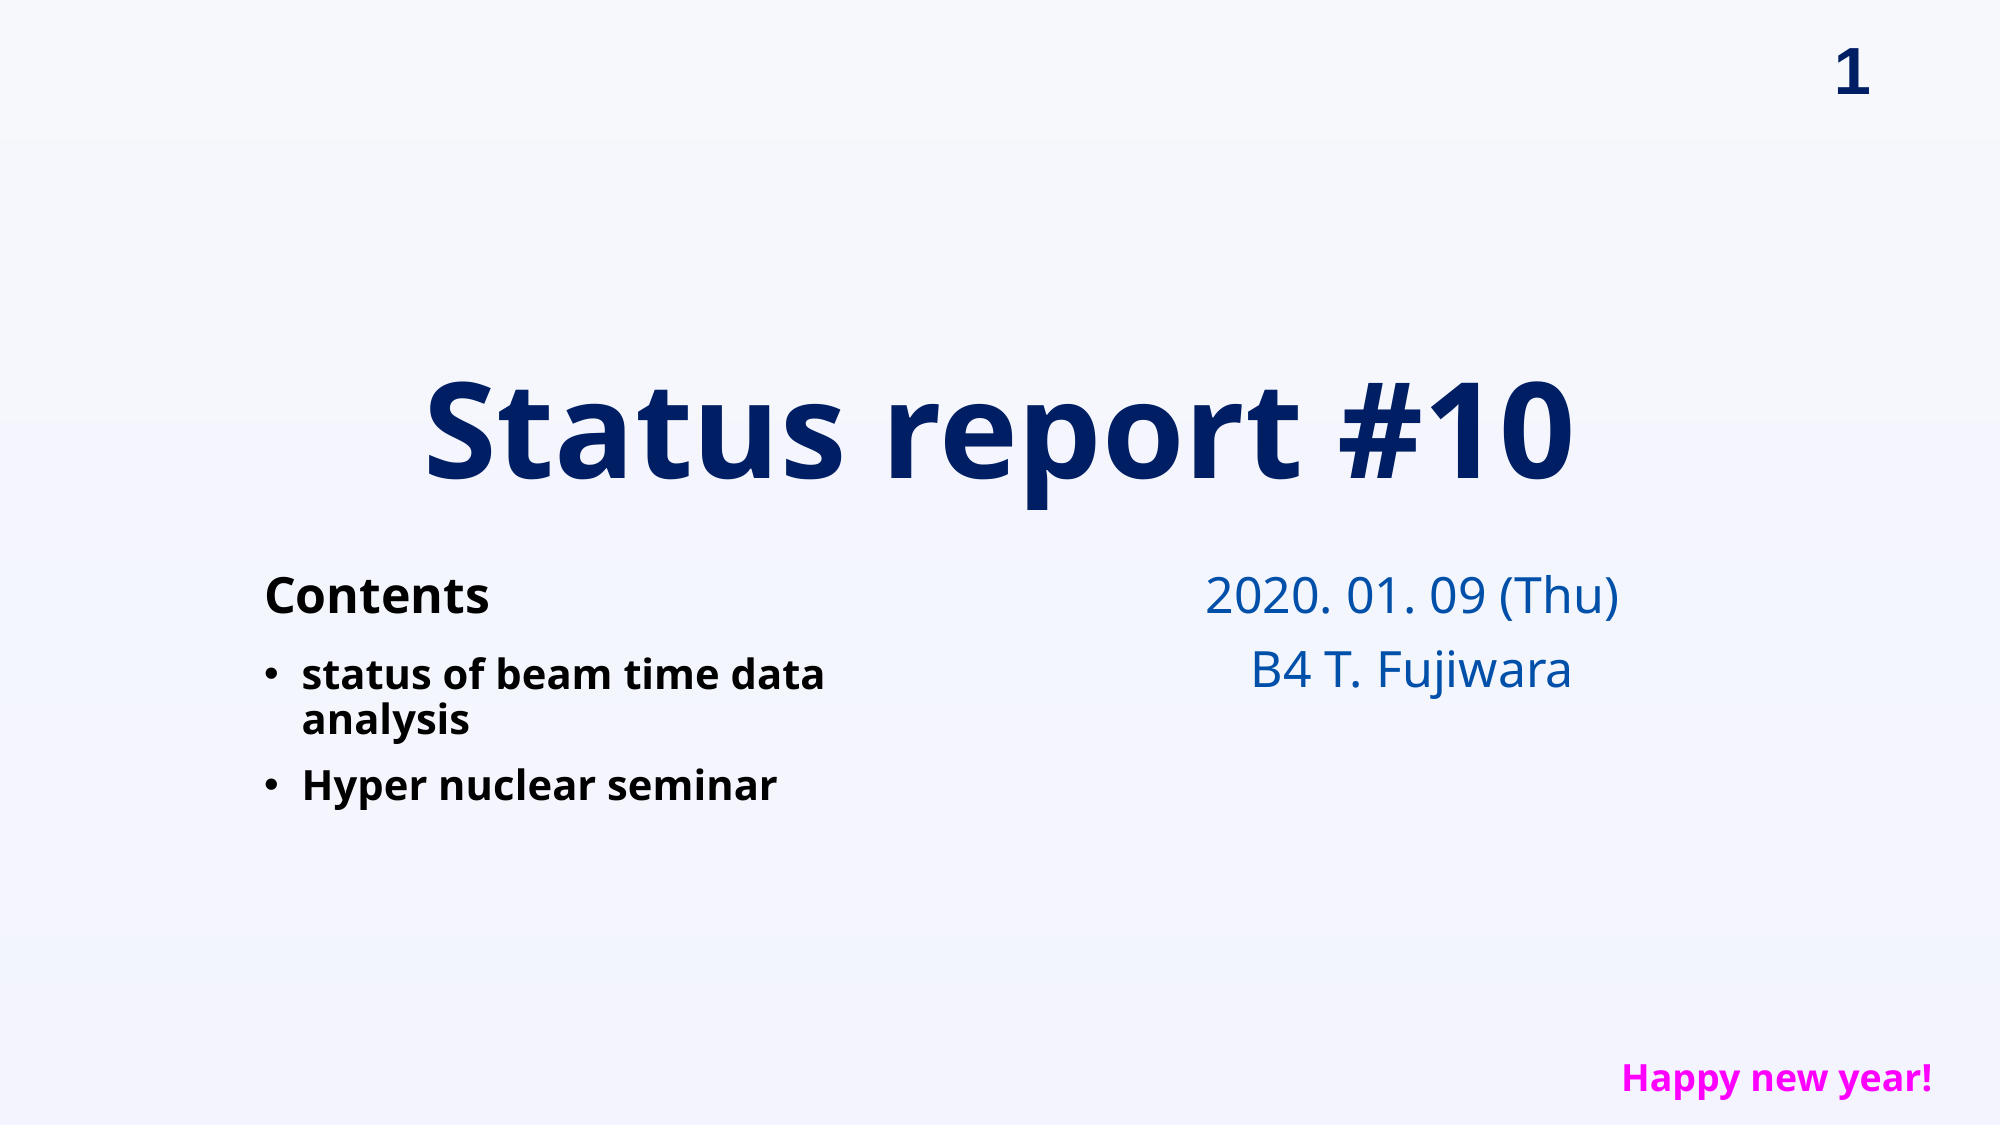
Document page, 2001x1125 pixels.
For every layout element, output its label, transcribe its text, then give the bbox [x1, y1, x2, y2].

title Status report #10 [249, 123, 1750, 516]
list Contents [249, 562, 925, 642]
text_box Happy new year! [1597, 1046, 1956, 1107]
subtitle 2020. 01. 09 (Thu) B4 T. Fujiwara [1074, 562, 1750, 835]
list status of beam time data analysis Hyper nuclear seminar [249, 645, 925, 983]
